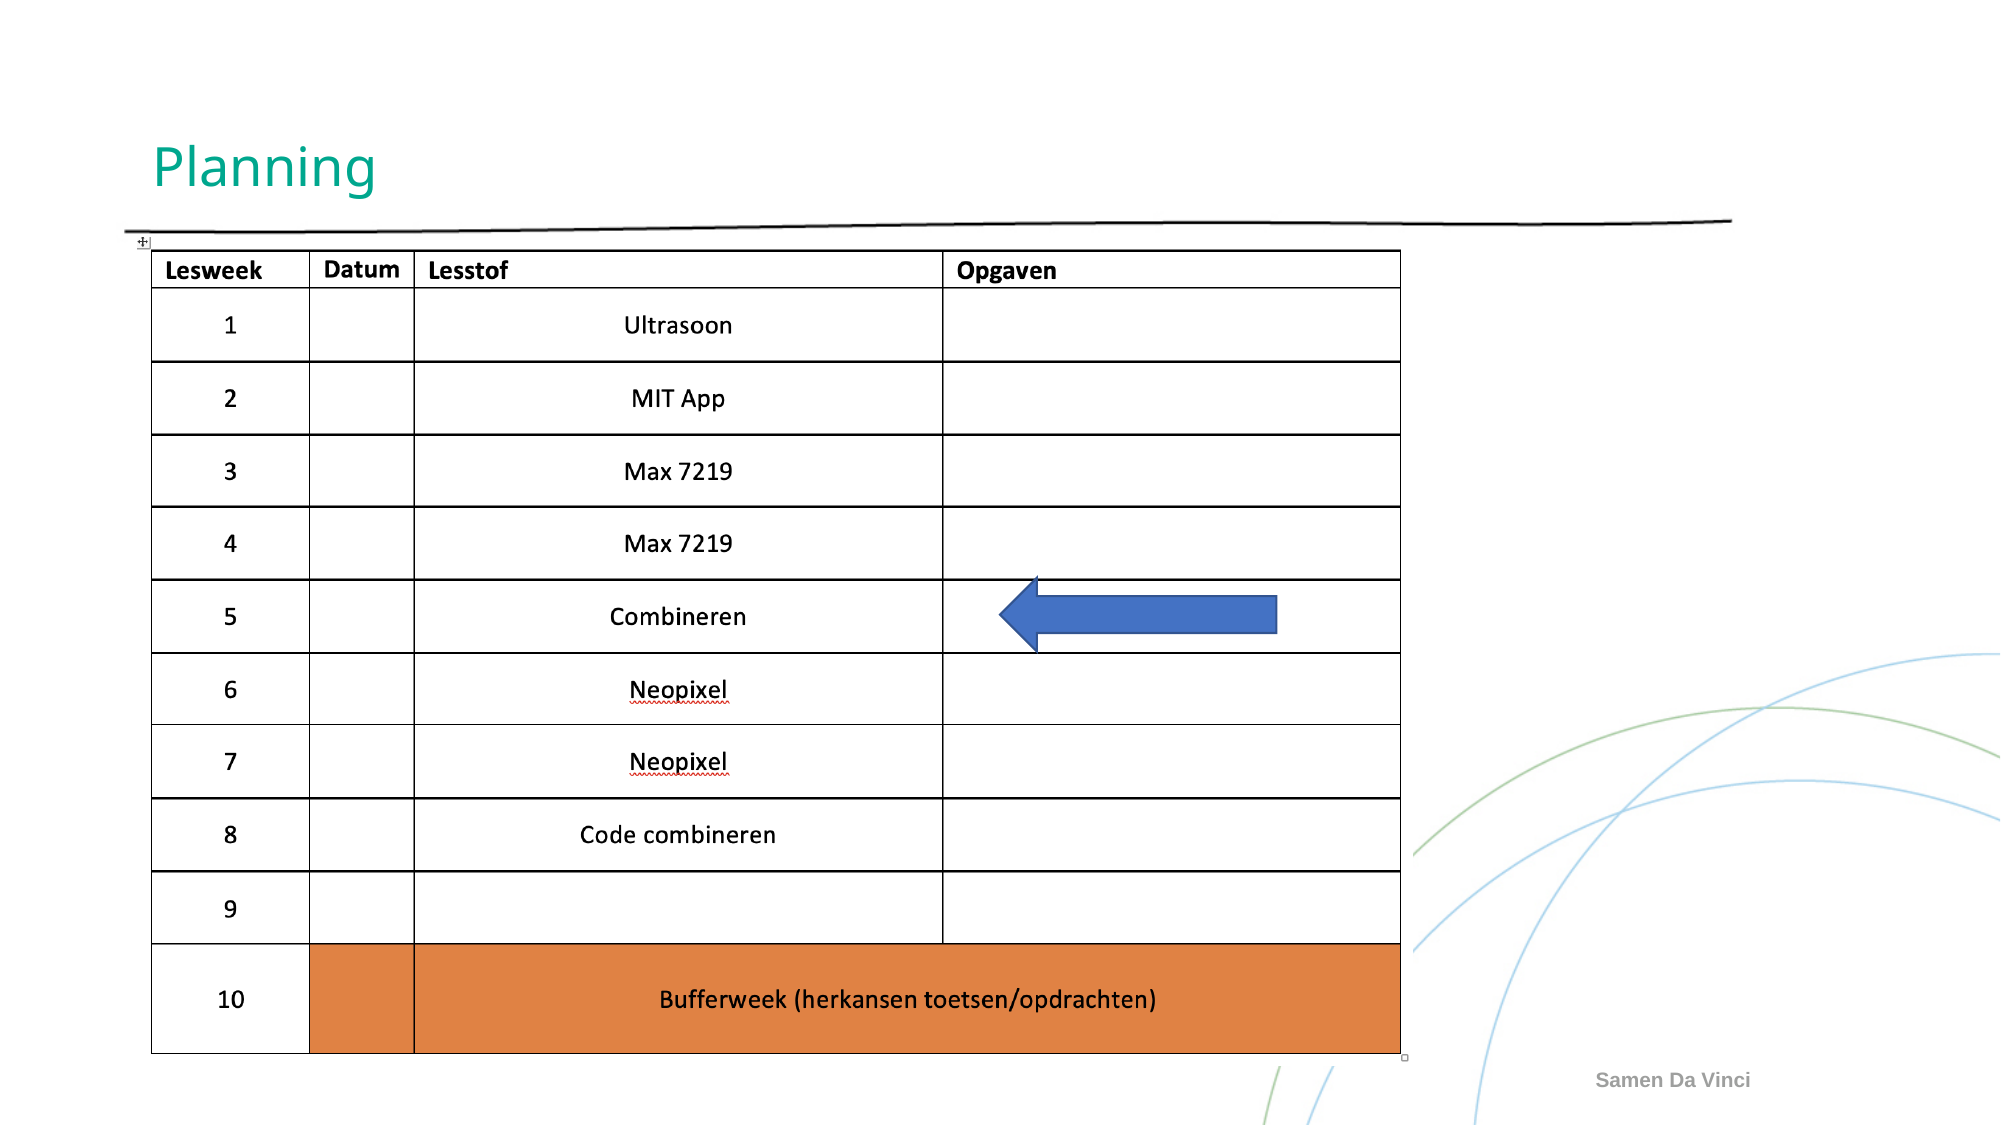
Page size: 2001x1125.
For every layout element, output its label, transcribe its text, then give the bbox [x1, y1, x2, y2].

title Planning [137, 59, 1863, 278]
picture [0, 0, 2001, 1125]
